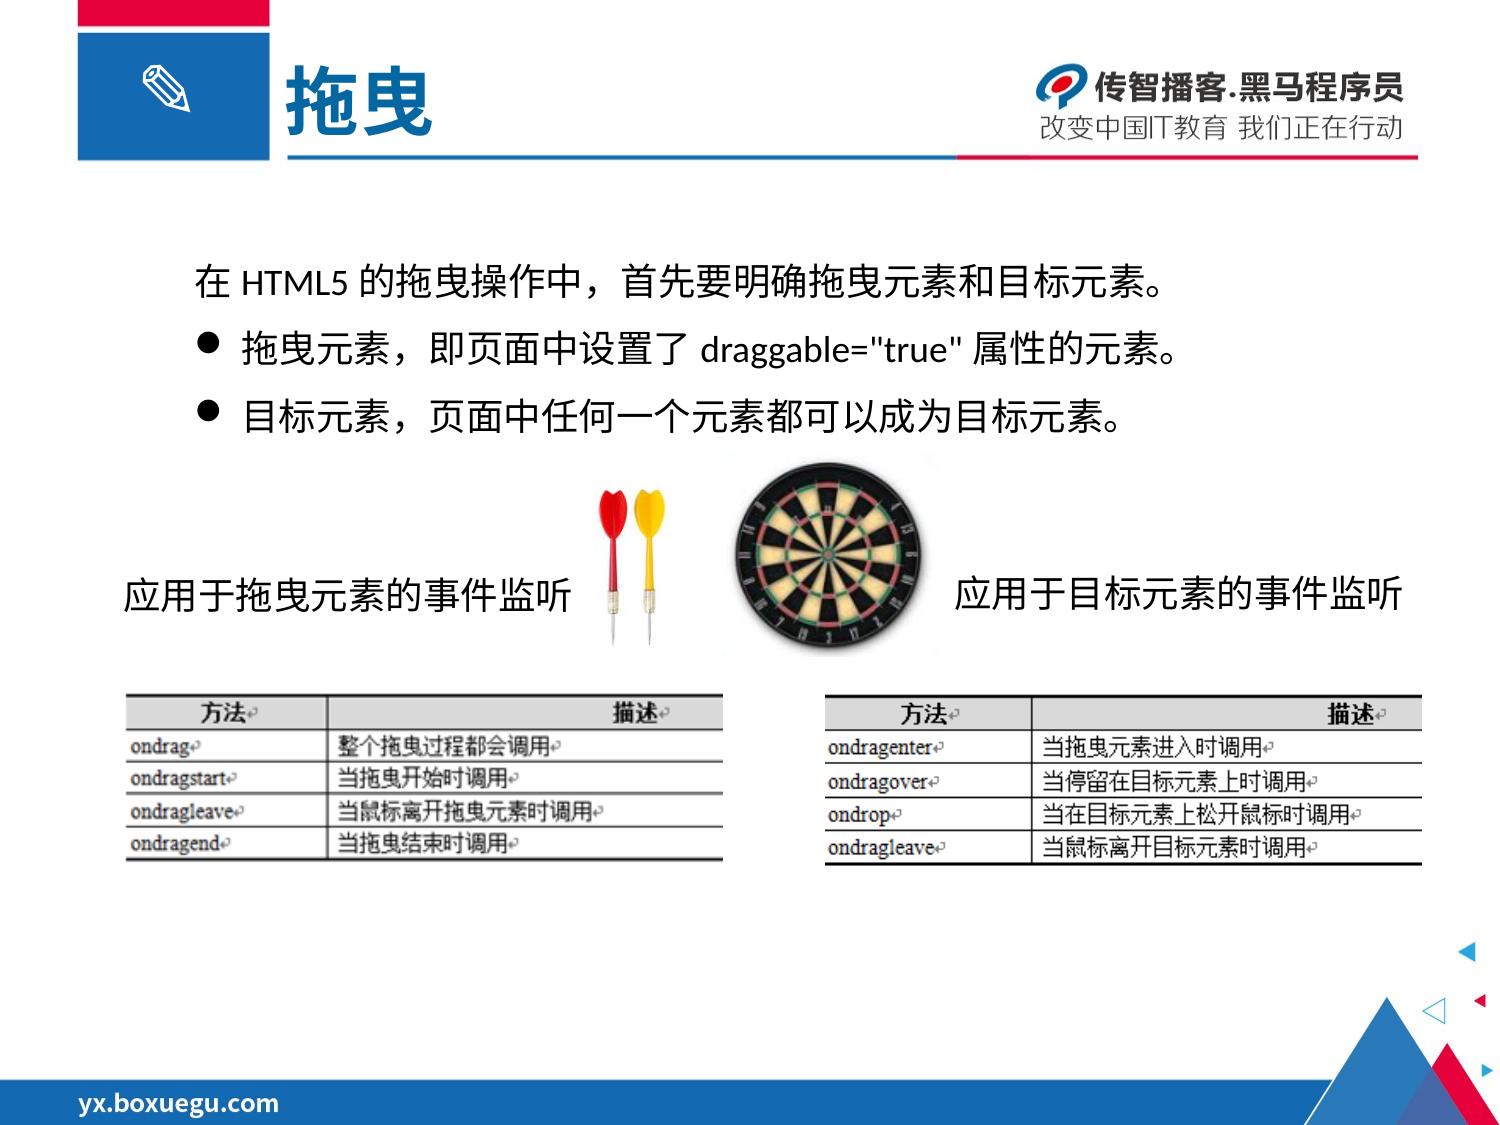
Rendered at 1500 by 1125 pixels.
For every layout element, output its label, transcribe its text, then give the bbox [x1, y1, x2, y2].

text_box 在HTML5的拖曳操作中，首先要明确拖曳元素和目标元素。 拖曳元素，即页面中设置了draggable="true"属性的元素。 目标元素，页面中任何一个元素都可以成为目标元素。 [179, 227, 1214, 446]
picture [0, 0, 1500, 1125]
text_box 拖曳 [269, 39, 1497, 159]
text_box 应用于拖曳元素的事件监听 [108, 564, 575, 625]
text_box 应用于目标元素的事件监听 [939, 562, 1420, 623]
